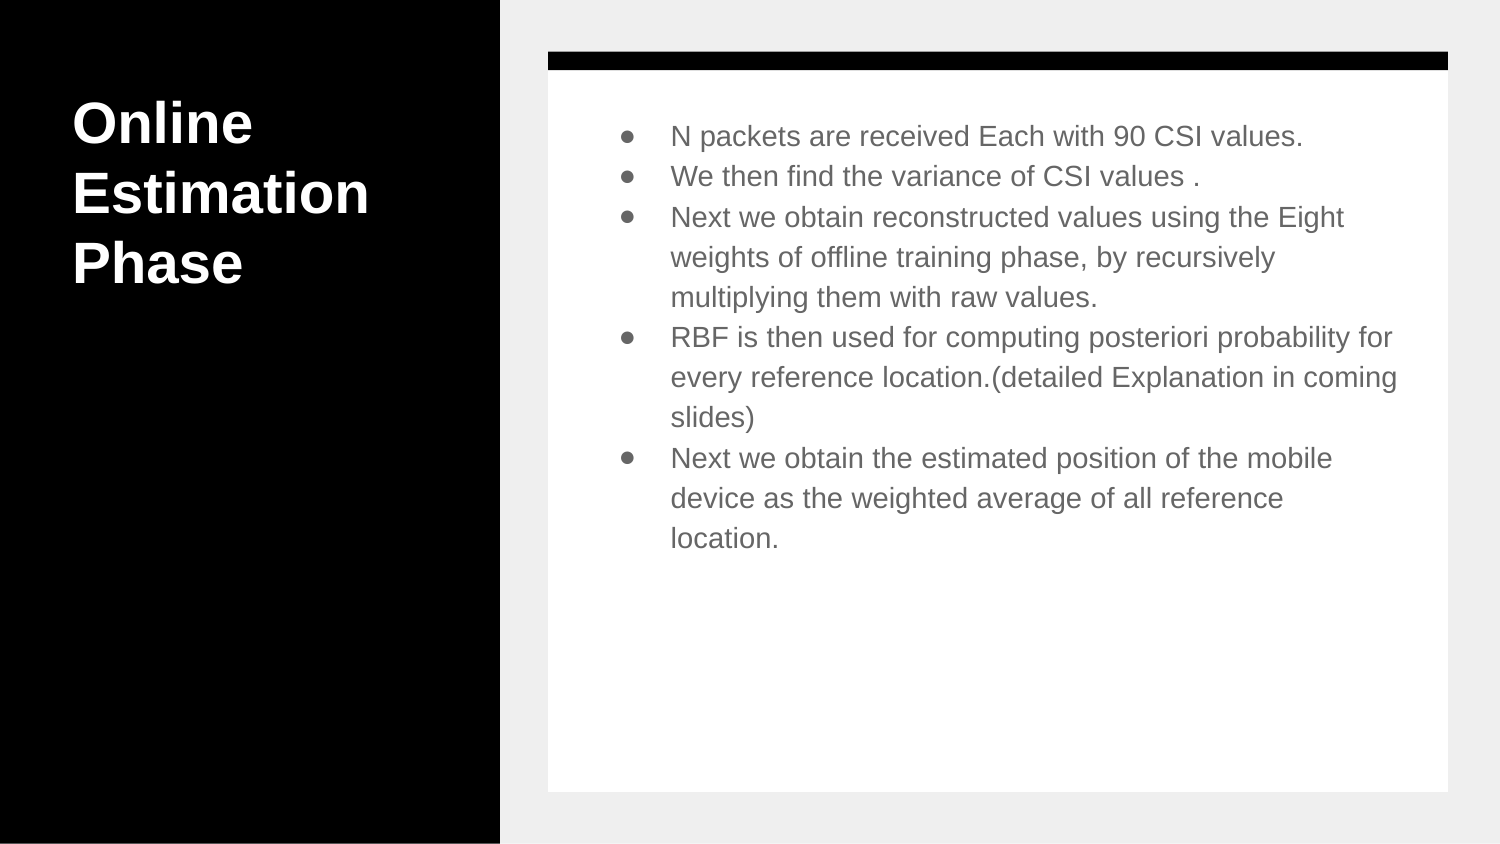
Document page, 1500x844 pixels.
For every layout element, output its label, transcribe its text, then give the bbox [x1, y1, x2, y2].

title Online Estimation Phase [57, 70, 443, 792]
list N packets are received Each with 90 CSI values. We then find the variance of CSI values . Next we obtain reconstructed values using the Eight weights of offline training phase, by recursively multiplying them with raw values. RBF is then used for computing posteriori probability for every reference location.(detailed Explanation in coming slides) Next we obtain the estimated position of the mobile device as the weighted average of all reference location. [580, 97, 1416, 756]
